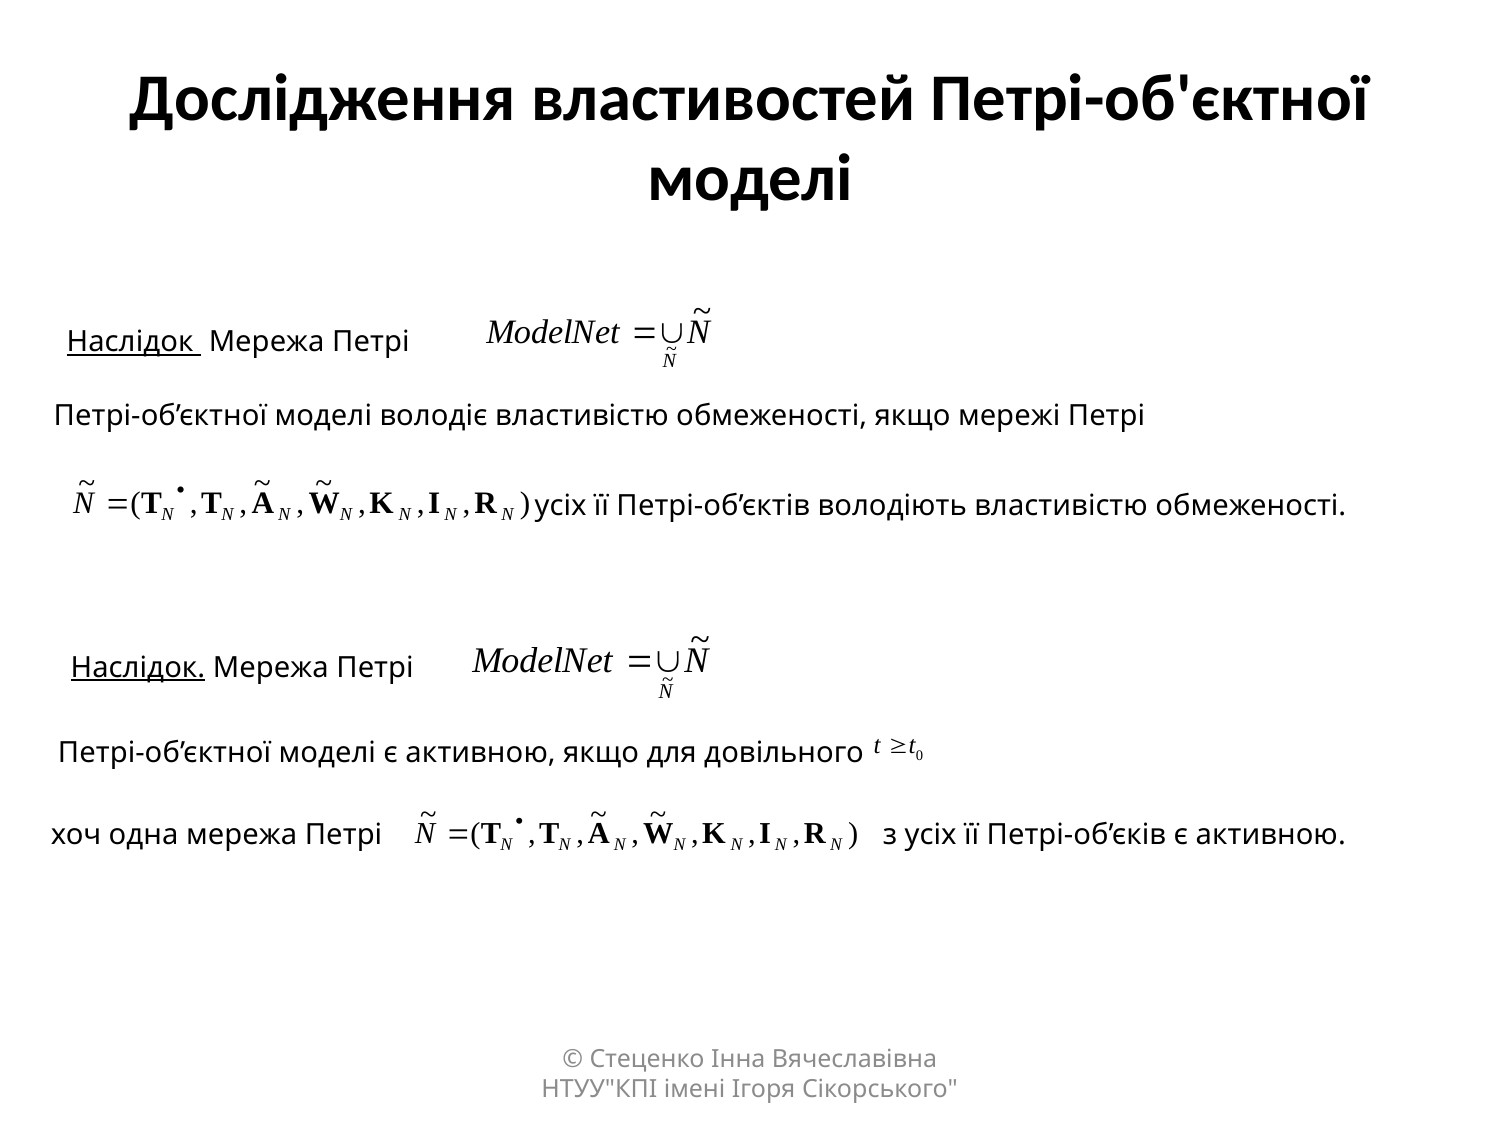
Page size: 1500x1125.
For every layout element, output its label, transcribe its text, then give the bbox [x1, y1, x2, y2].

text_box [408, 807, 864, 859]
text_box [480, 303, 720, 376]
text_box Дослідження властивостей Петрі-об'єктної моделі [71, 92, 1428, 175]
text_box усіх її Петрі-об’єктів володіють властивістю обмеженості. [539, 478, 1362, 529]
text_box Петрі-об’єктної моделі володіє властивістю обмеженості, якщо мережі Петрі [31, 388, 1169, 439]
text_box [870, 728, 928, 767]
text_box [466, 630, 719, 707]
footer © Стеценко Інна Вячеславівна НТУУ"КПІ імені Ігоря Сікорського" [512, 1042, 988, 1103]
text_box Наслідок Мережа Петрі [51, 314, 432, 365]
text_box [66, 476, 536, 529]
text_box хоч одна мережа Петрі [28, 808, 405, 858]
text_box Наслідок. Мережа Петрі [55, 640, 437, 691]
text_box Петрі-об’єктної моделі є активною, якщо для довільного [35, 725, 887, 776]
text_box з усіх її Петрі-об’єків є активною. [865, 808, 1361, 858]
